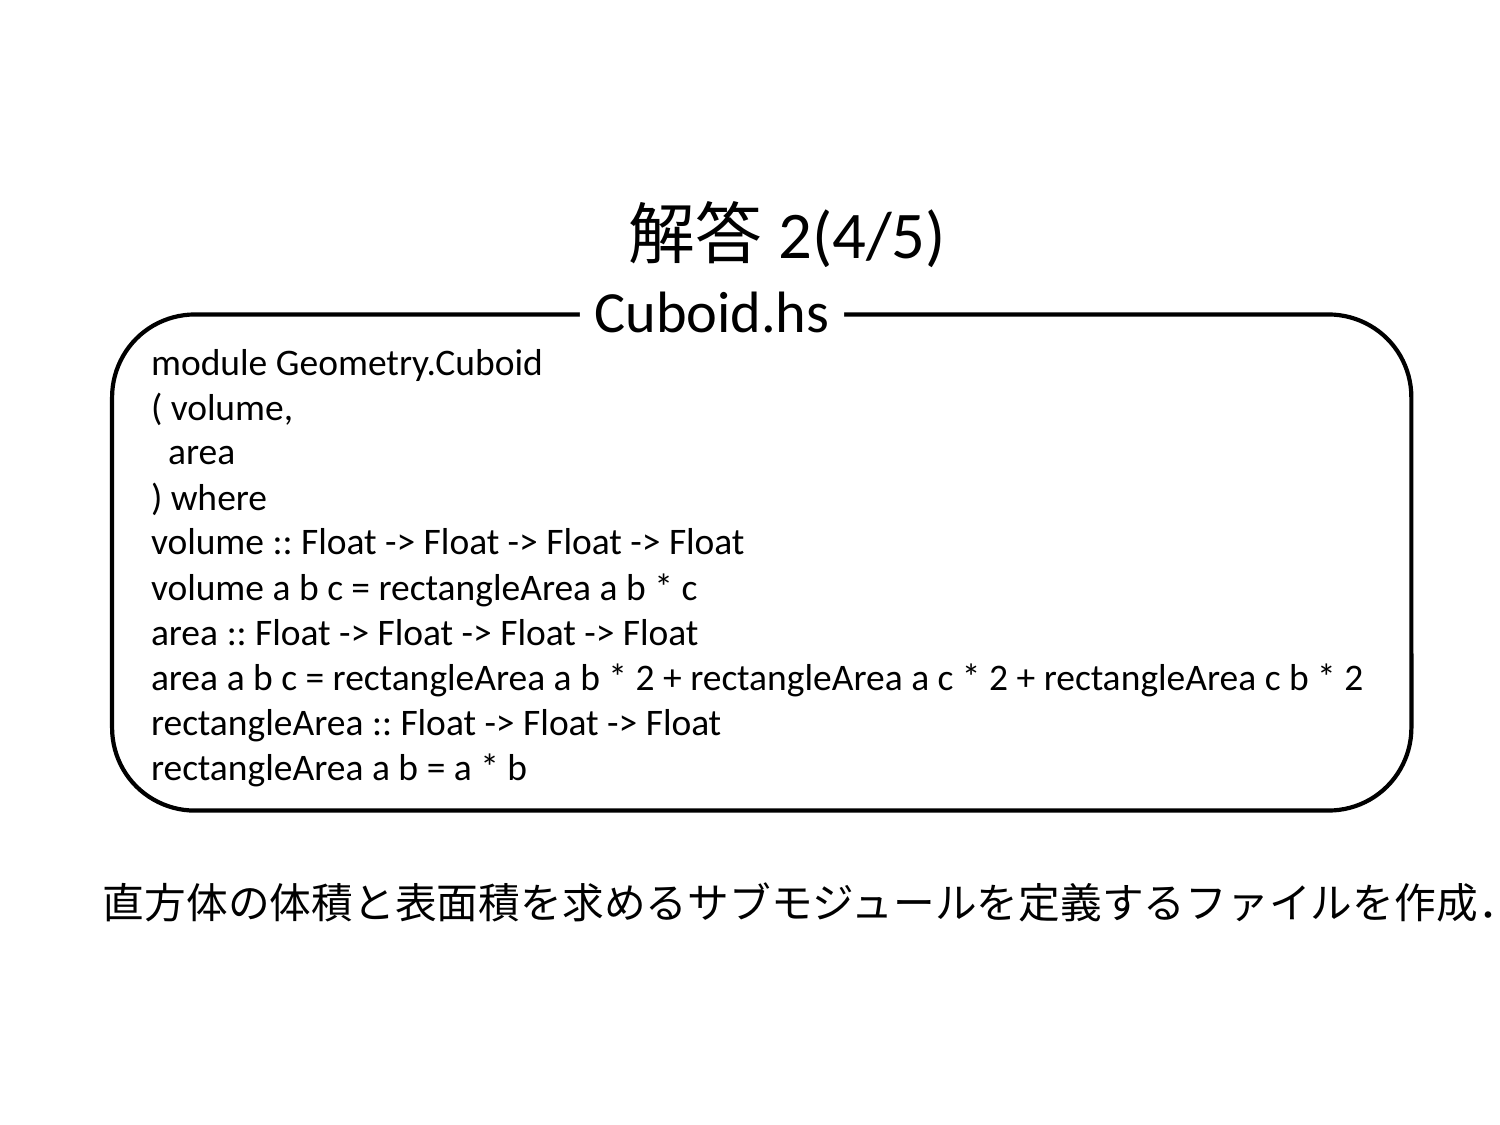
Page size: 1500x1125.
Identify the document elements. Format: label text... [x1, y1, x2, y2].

text_box 直方体の体積と表面積を求めるサブモジュールを定義するファイルを作成． [88, 869, 1500, 935]
text_box module Geometry.Cuboid ( volume, area ) where volume :: Float -> Float -> Float -> Float volume a b c = rectangleArea a b * c area :: Float -> Float -> Float -> Float area a b c = rectangleArea a b * 2 + rectangleArea a c * 2 + rectangleArea c b * 2 rectangleArea :: Float -> Float -> Float rectangleArea a b = a * b [109, 312, 1414, 813]
text_box Cuboid.hs [579, 267, 845, 352]
text_box 解答2(4/5) [614, 184, 961, 280]
